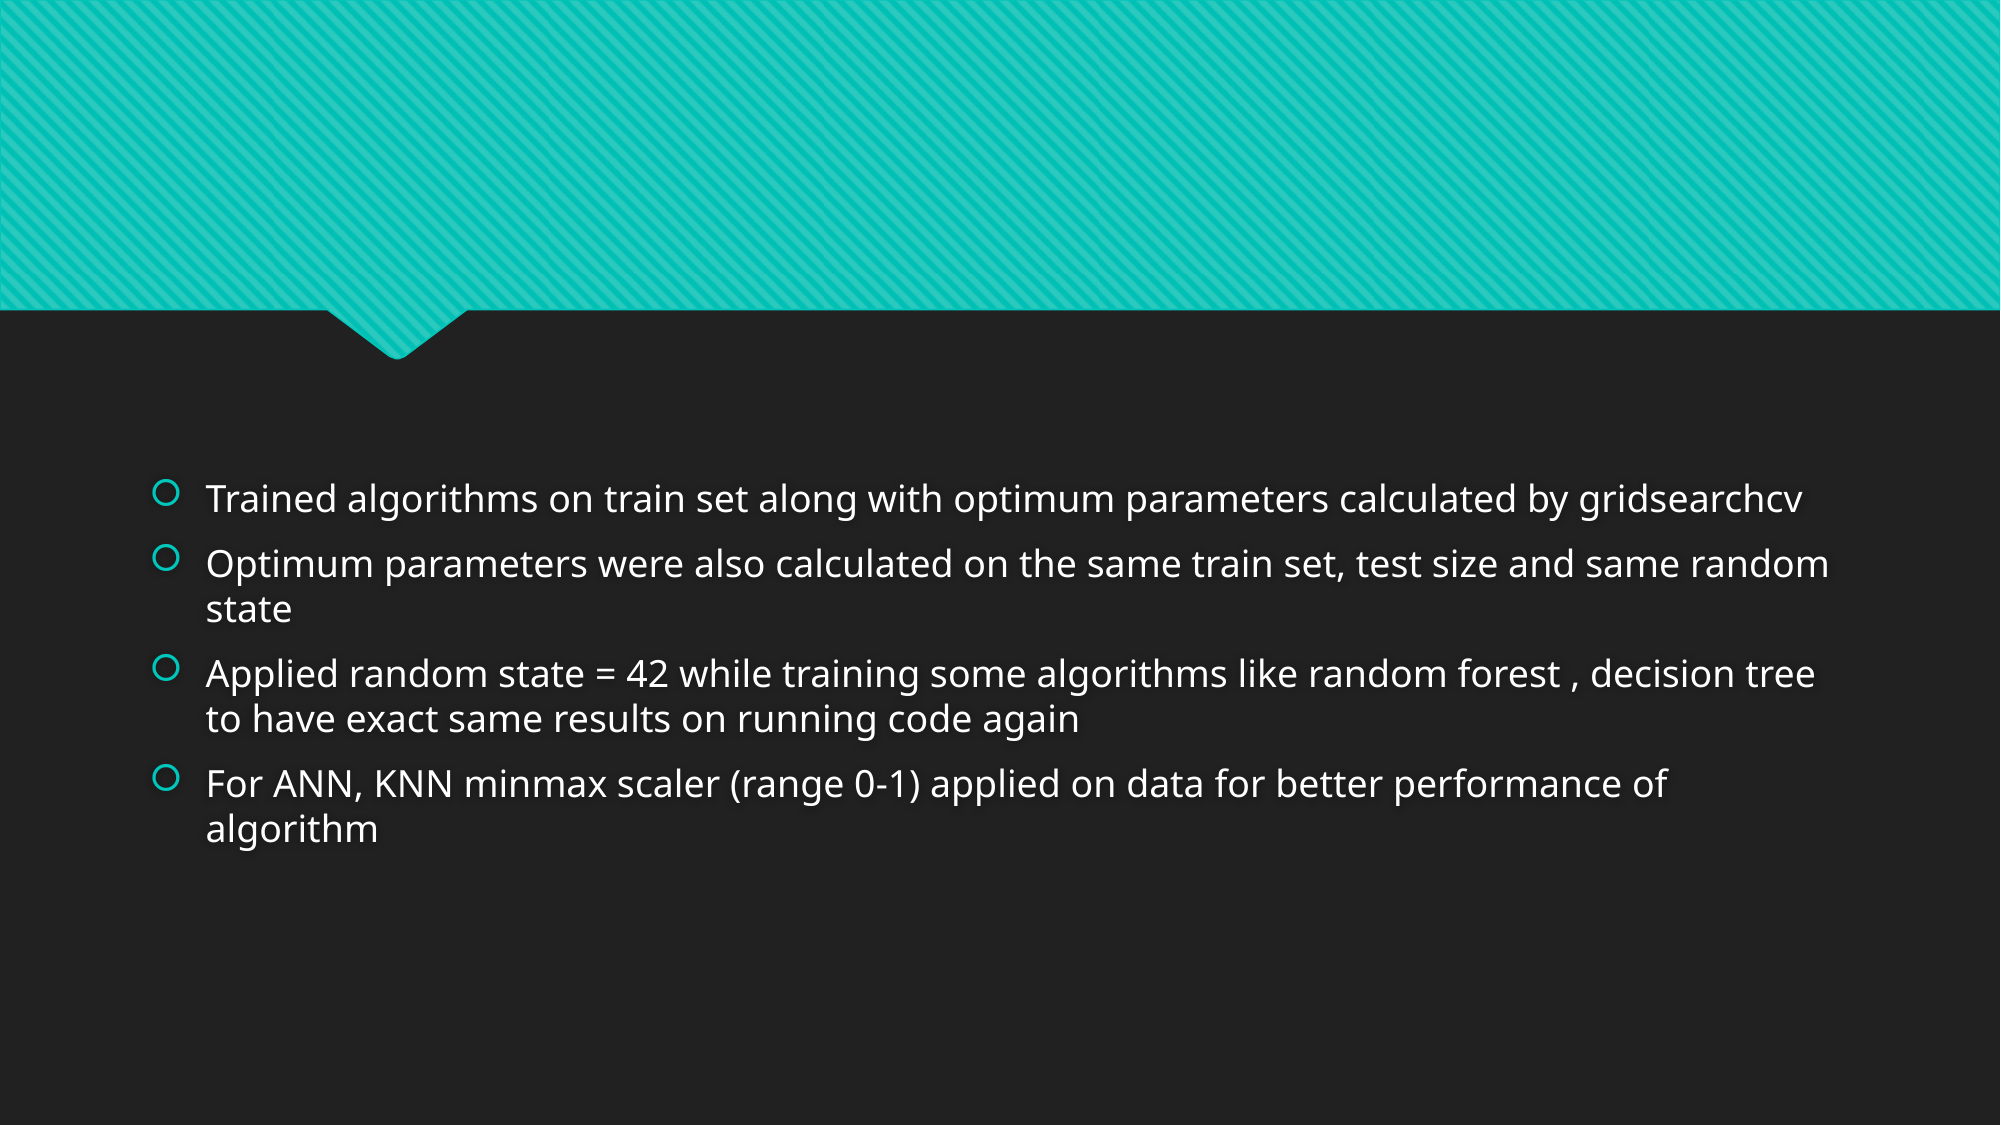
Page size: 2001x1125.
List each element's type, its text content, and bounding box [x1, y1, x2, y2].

list Trained algorithms on train set along with optimum parameters calculated by gridsearchcv Optimum parameters were also calculated on the same train set, test size and same random state Applied random state = 42 while training some algorithms like random forest , decision tree to have exact same results on running code again For ANN, KNN minmax scaler (range 0-1) applied on data for better performance of algorithm [134, 364, 1866, 962]
title [132, 73, 1868, 233]
